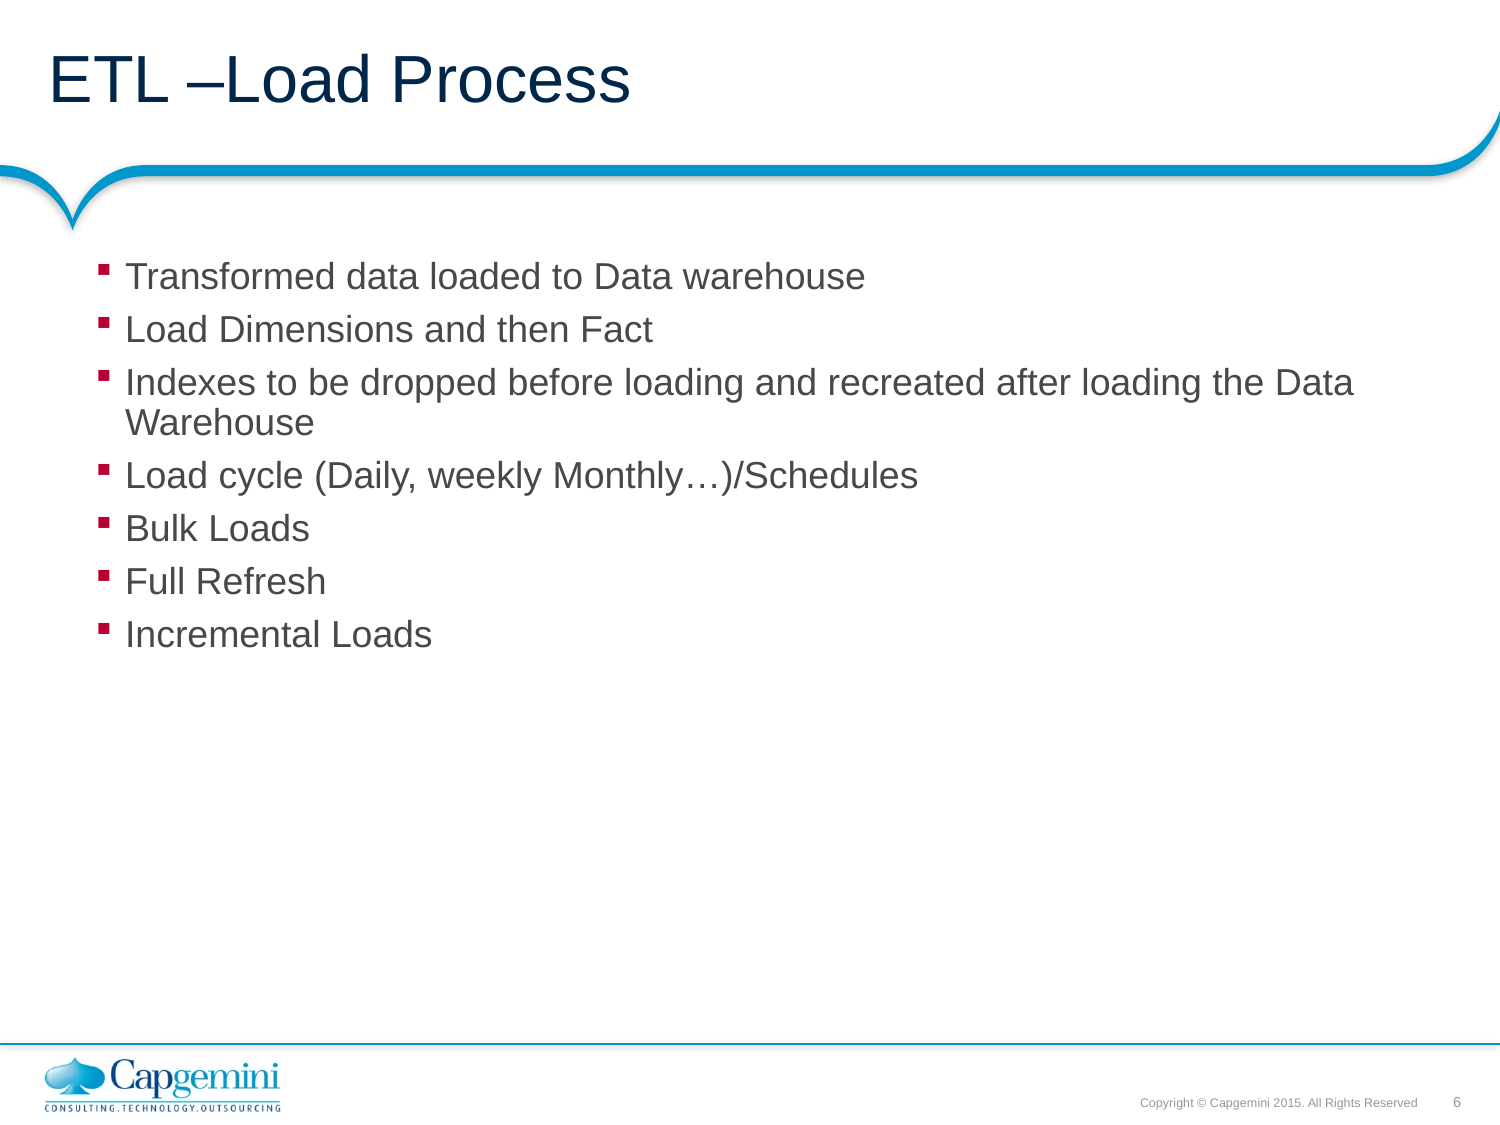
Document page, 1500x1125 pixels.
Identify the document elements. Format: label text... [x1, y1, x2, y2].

list Transformed data loaded to Data warehouse Load Dimensions and then Fact Indexes to be dropped before loading and recreated after loading the Data Warehouse Load cycle (Daily, weekly Monthly…)/Schedules Bulk Loads Full Refresh Incremental Loads [48, 245, 1500, 1007]
picture [44, 1056, 281, 1113]
title ETL –Load Process [0, 0, 1500, 165]
